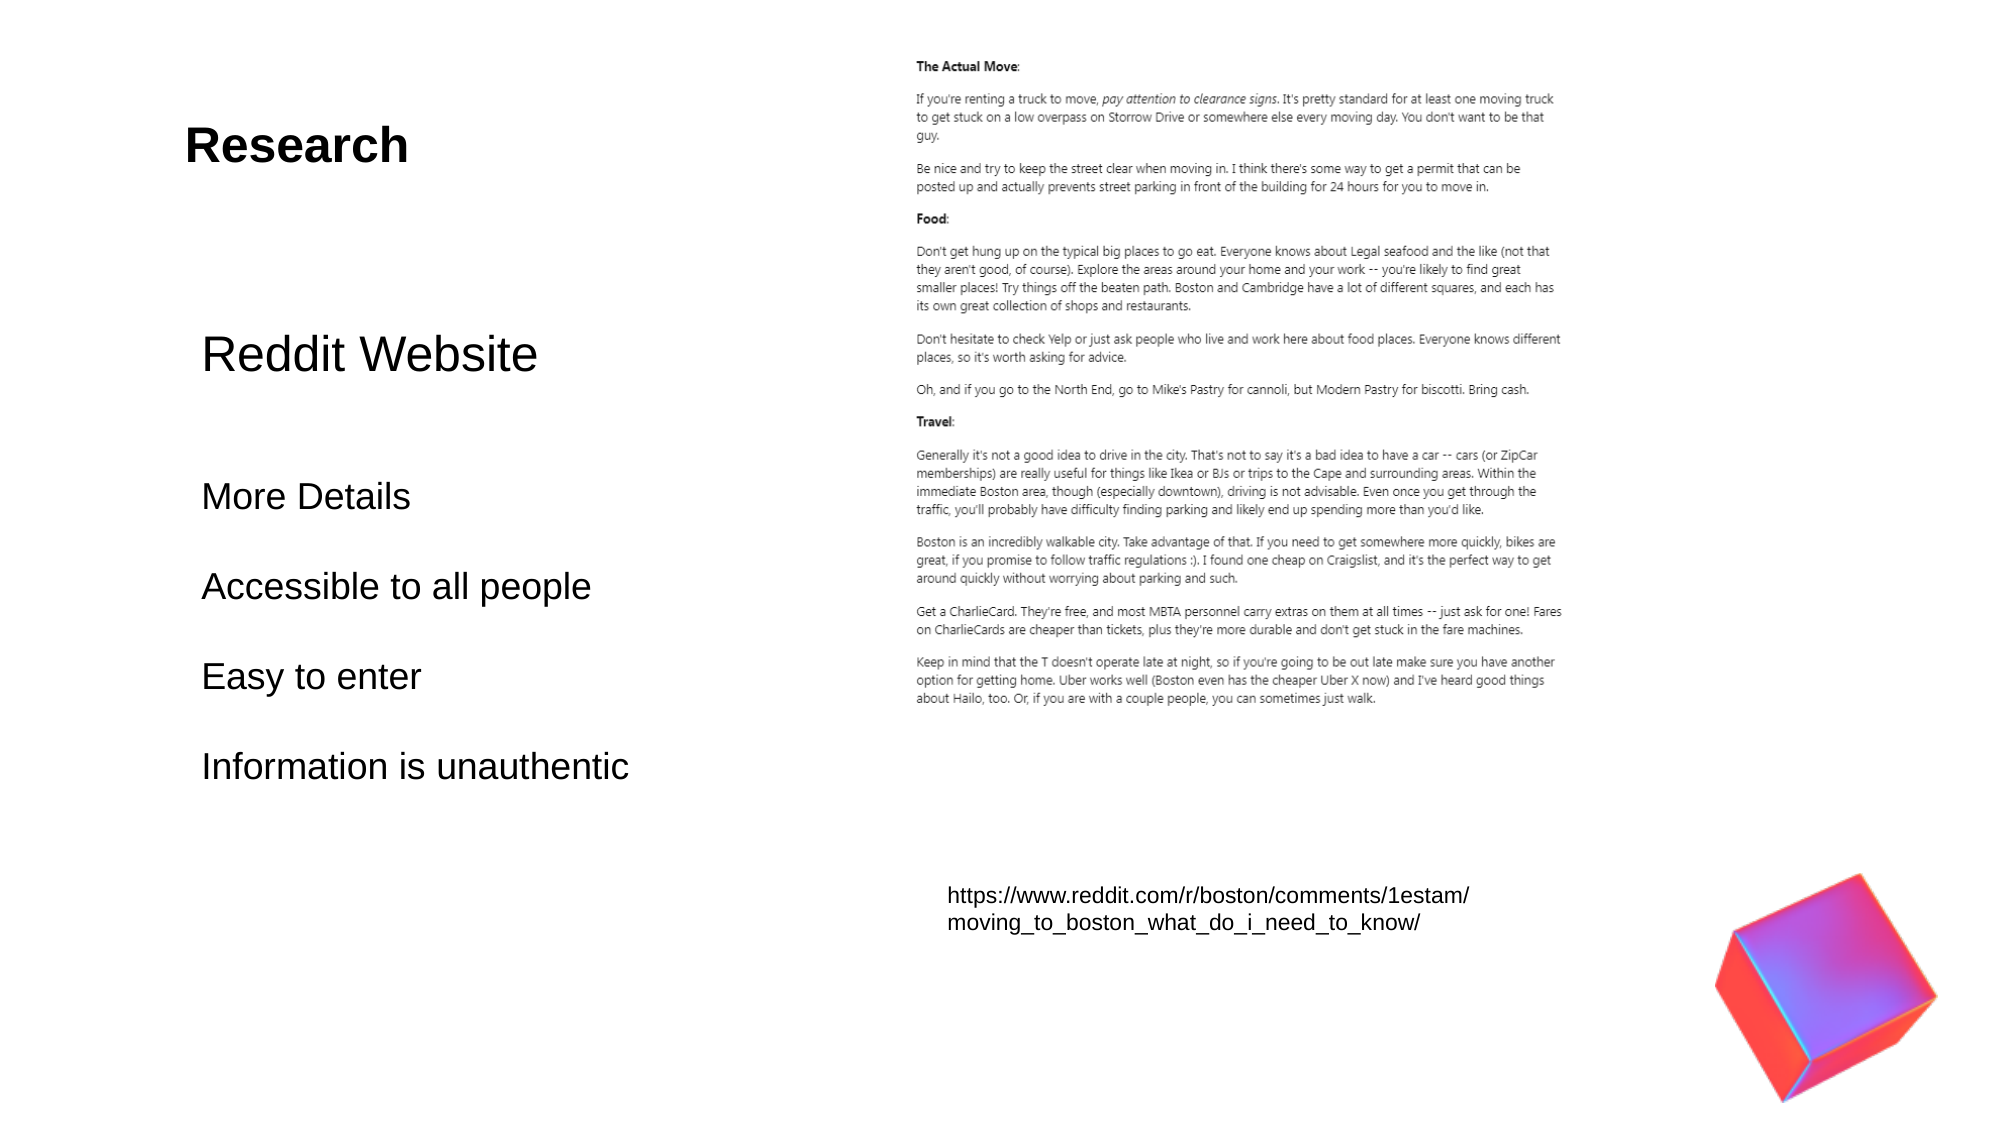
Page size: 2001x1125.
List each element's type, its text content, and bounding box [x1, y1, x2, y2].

picture [1715, 873, 1938, 1103]
text_box Reddit Website More Details Accessible to all people Easy to enter Information is unauthentic [186, 314, 825, 795]
text_box https://www.reddit.com/r/boston/comments/1estam/moving_to_boston_what_do_i_need_to_know/ [932, 873, 1678, 943]
picture [910, 51, 1582, 720]
text_box Research [169, 104, 874, 206]
